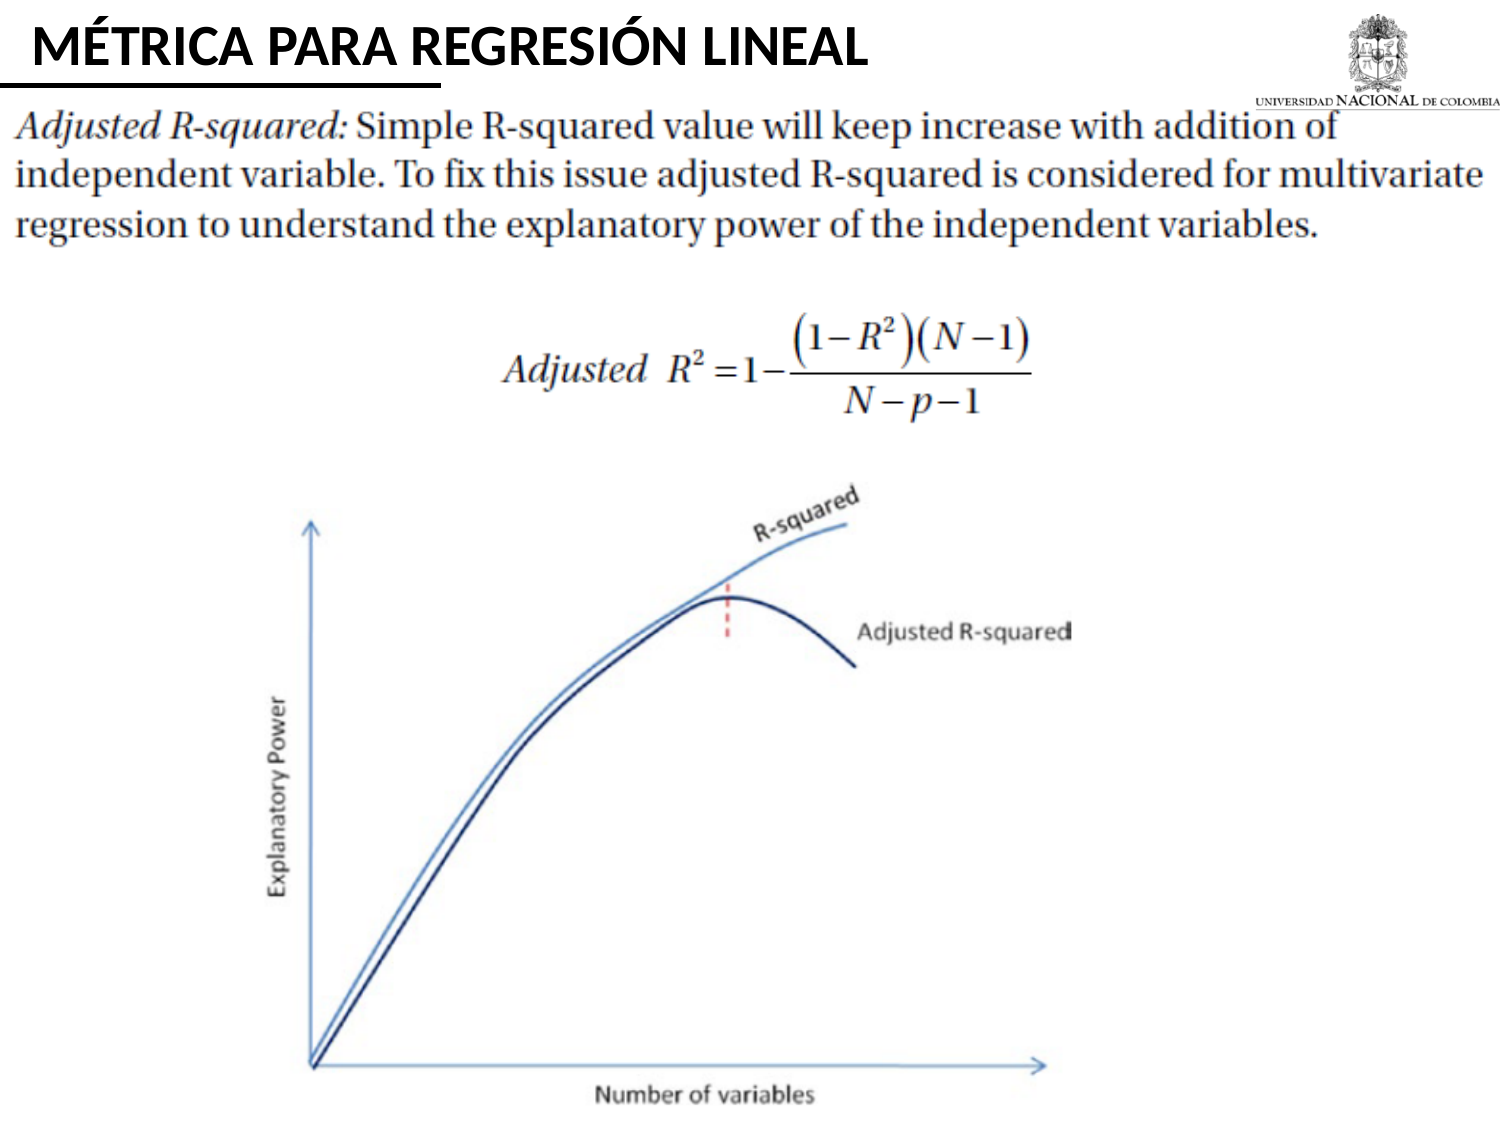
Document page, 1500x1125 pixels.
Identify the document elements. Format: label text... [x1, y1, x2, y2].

picture [0, 14, 1500, 429]
picture [218, 456, 1131, 1125]
text_box MÉTRICA PARA REGRESIÓN LINEAL [16, 0, 1376, 86]
